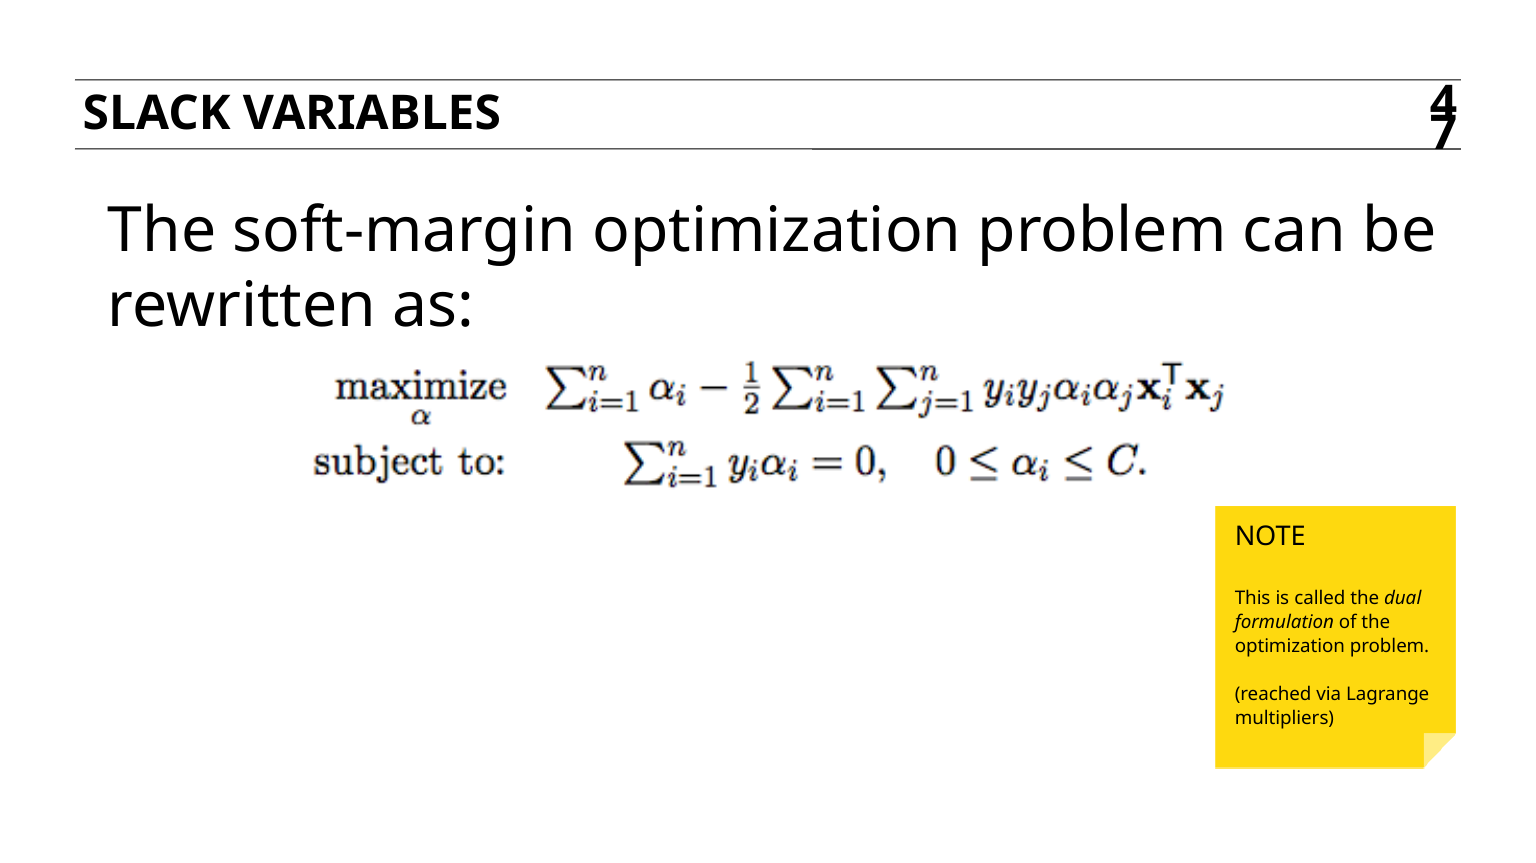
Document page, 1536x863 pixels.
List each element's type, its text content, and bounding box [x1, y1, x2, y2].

slide_number 47 [1419, 86, 1461, 138]
list Slack variables [67, 81, 1118, 132]
text_box The soft-margin optimization problem can be rewritten as: [92, 181, 1468, 346]
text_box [1215, 506, 1456, 769]
picture [274, 343, 1261, 519]
